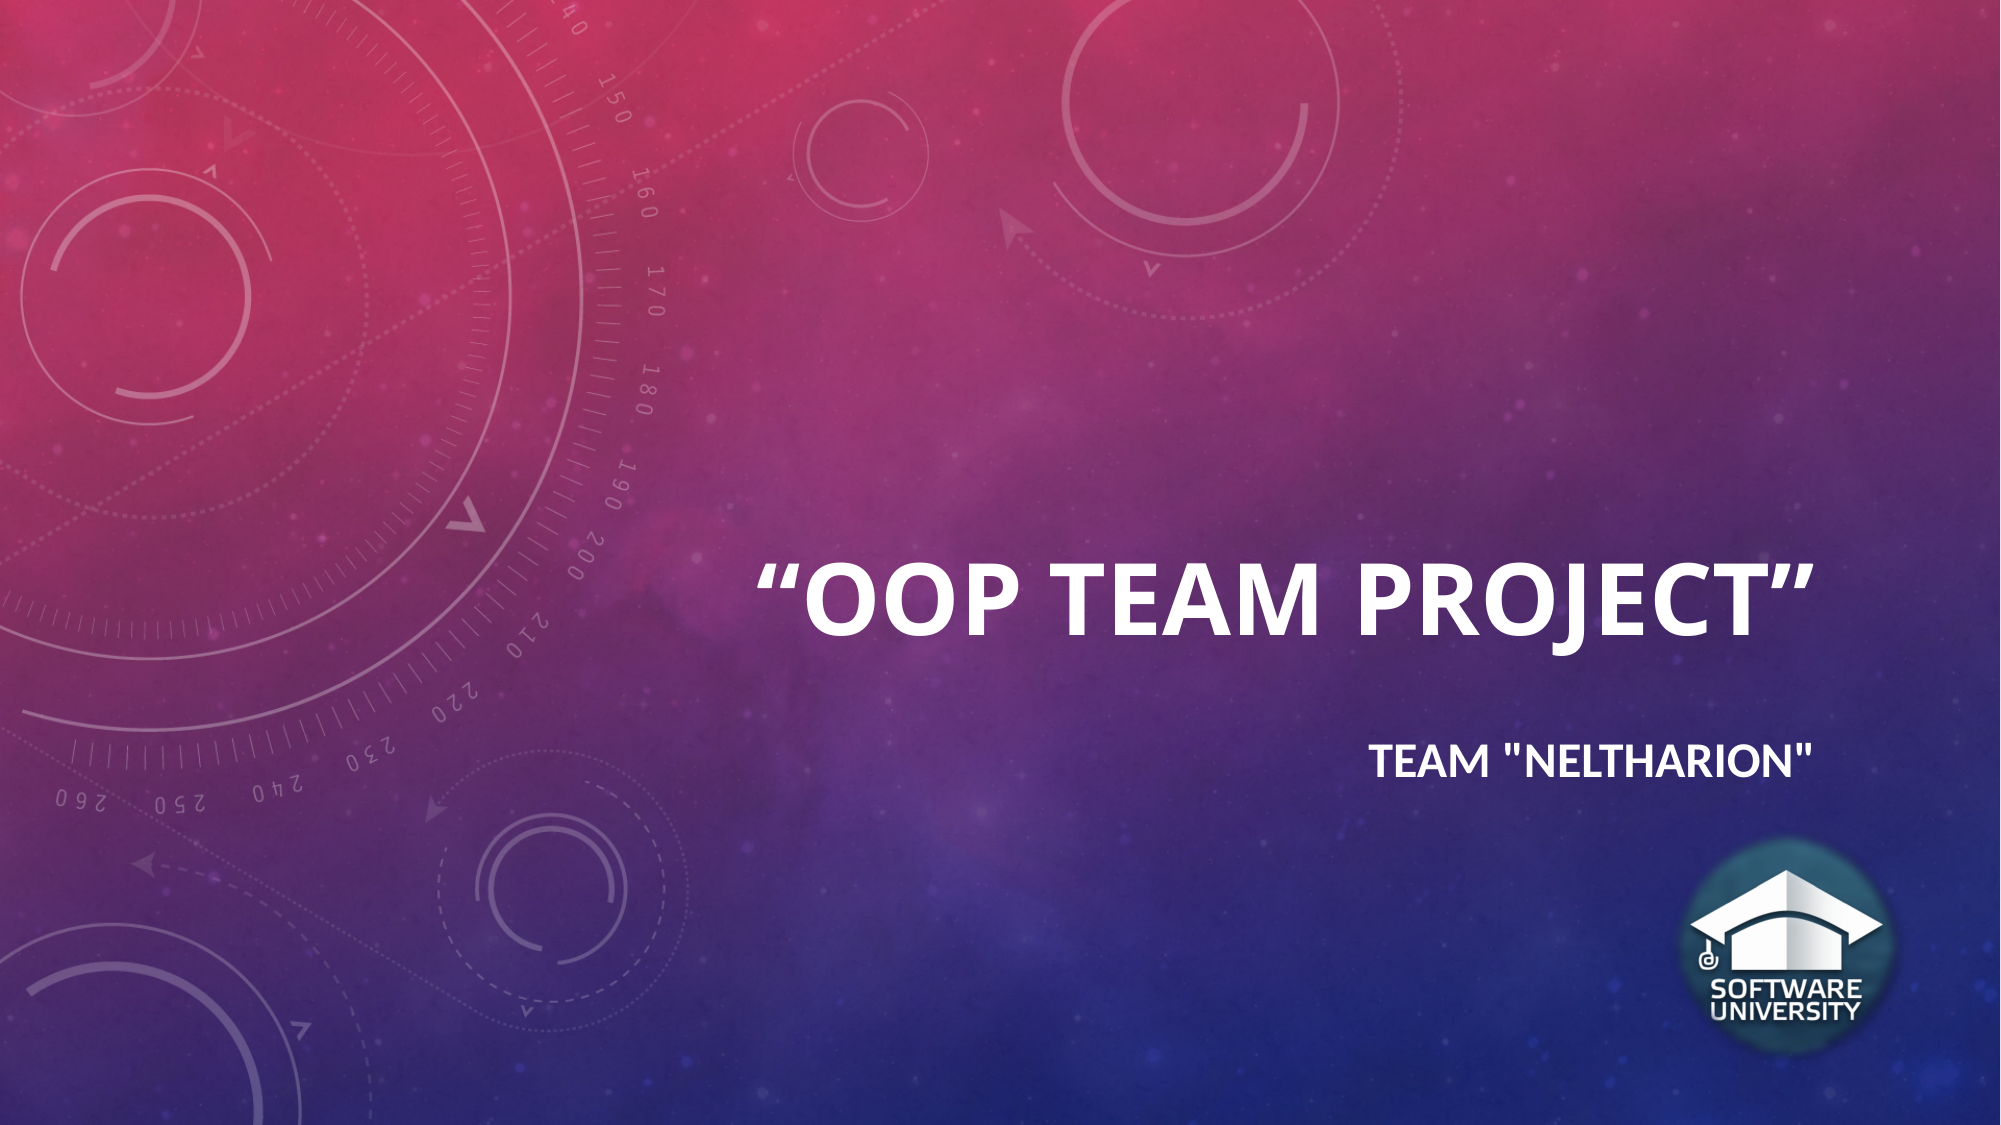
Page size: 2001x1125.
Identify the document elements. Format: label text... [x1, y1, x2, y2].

picture [0, 0, 2001, 1125]
subtitle TEAM "NELTHARION" [650, 719, 1831, 950]
title “OOP team Project” [650, 310, 1831, 664]
